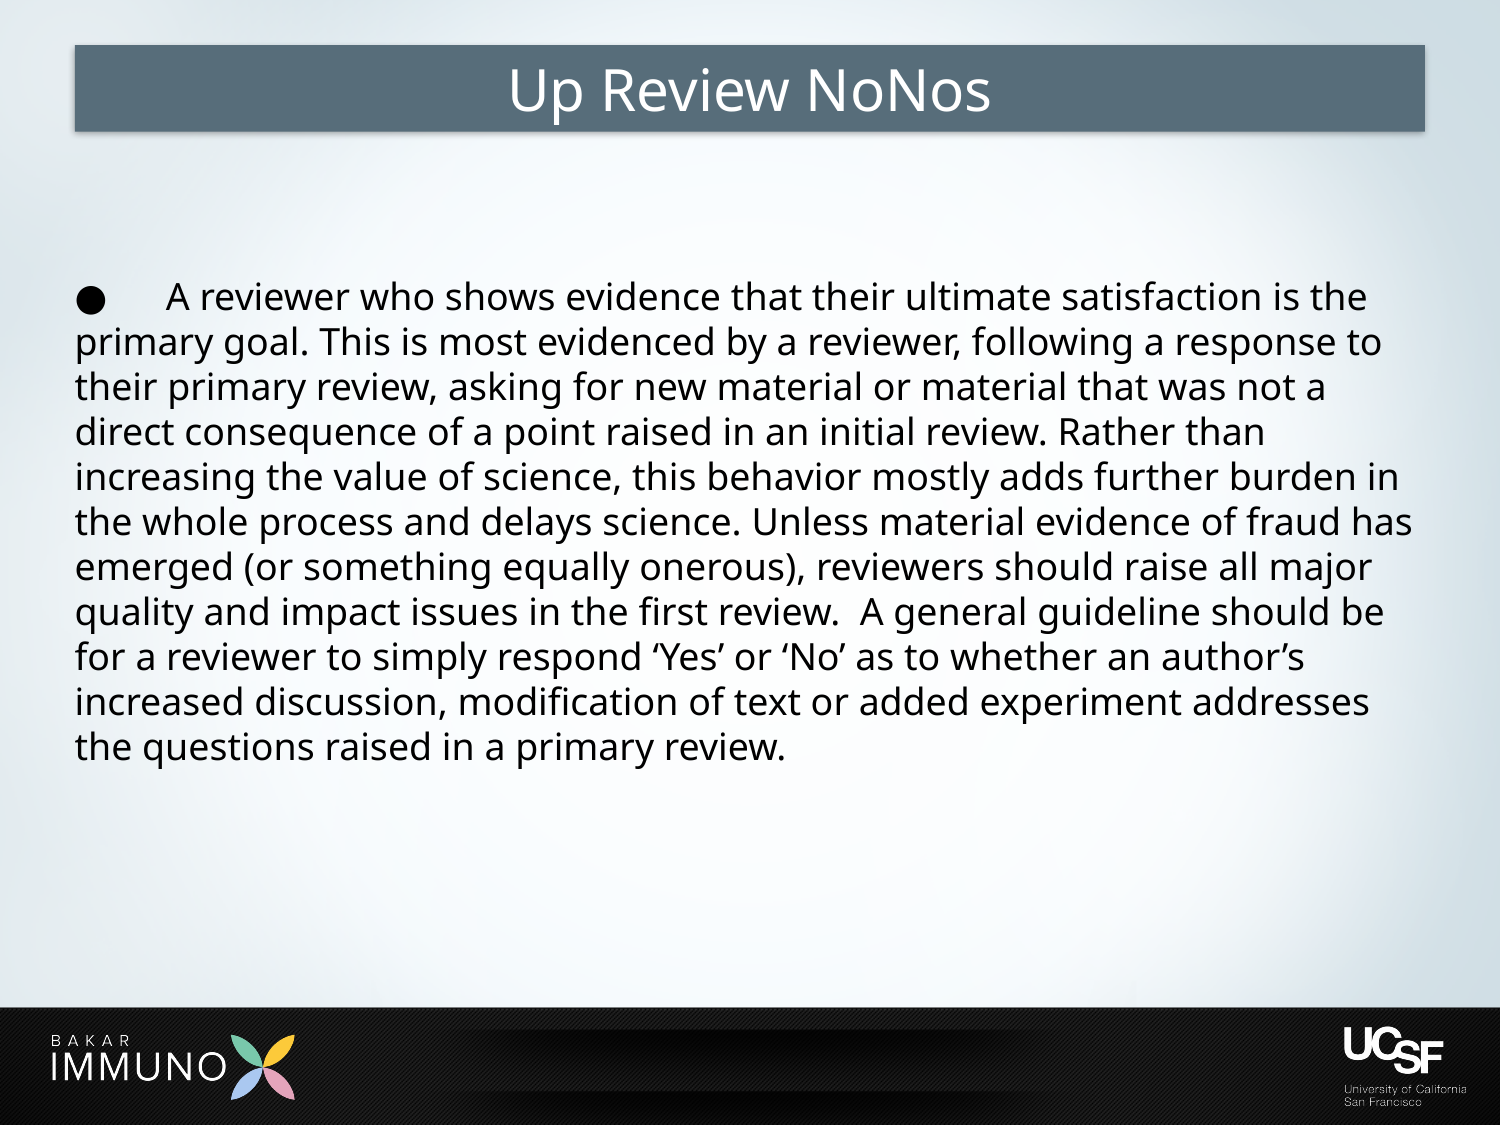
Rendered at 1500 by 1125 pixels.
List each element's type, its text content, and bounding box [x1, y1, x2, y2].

picture [0, 0, 1500, 1125]
title Up Review NoNos [75, 45, 1425, 132]
text_box ● A reviewer who shows evidence that their ultimate satisfaction is the primary goal. This is most evidenced by a reviewer, following a response to their primary review, asking for new material or material that was not a direct consequence of a point raised in an initial review. Rather than increasing the value of science, this behavior mostly adds further burden in the whole process and delays science. Unless material evidence of fraud has emerged (or something equally onerous), reviewers should raise all major quality and impact issues in the first review. A general guideline should be for a reviewer to simply respond ‘Yes’ or ‘No’ as to whether an author’s increased discussion, modification of text or added experiment addresses the questions raised in a primary review. [59, 265, 1441, 776]
